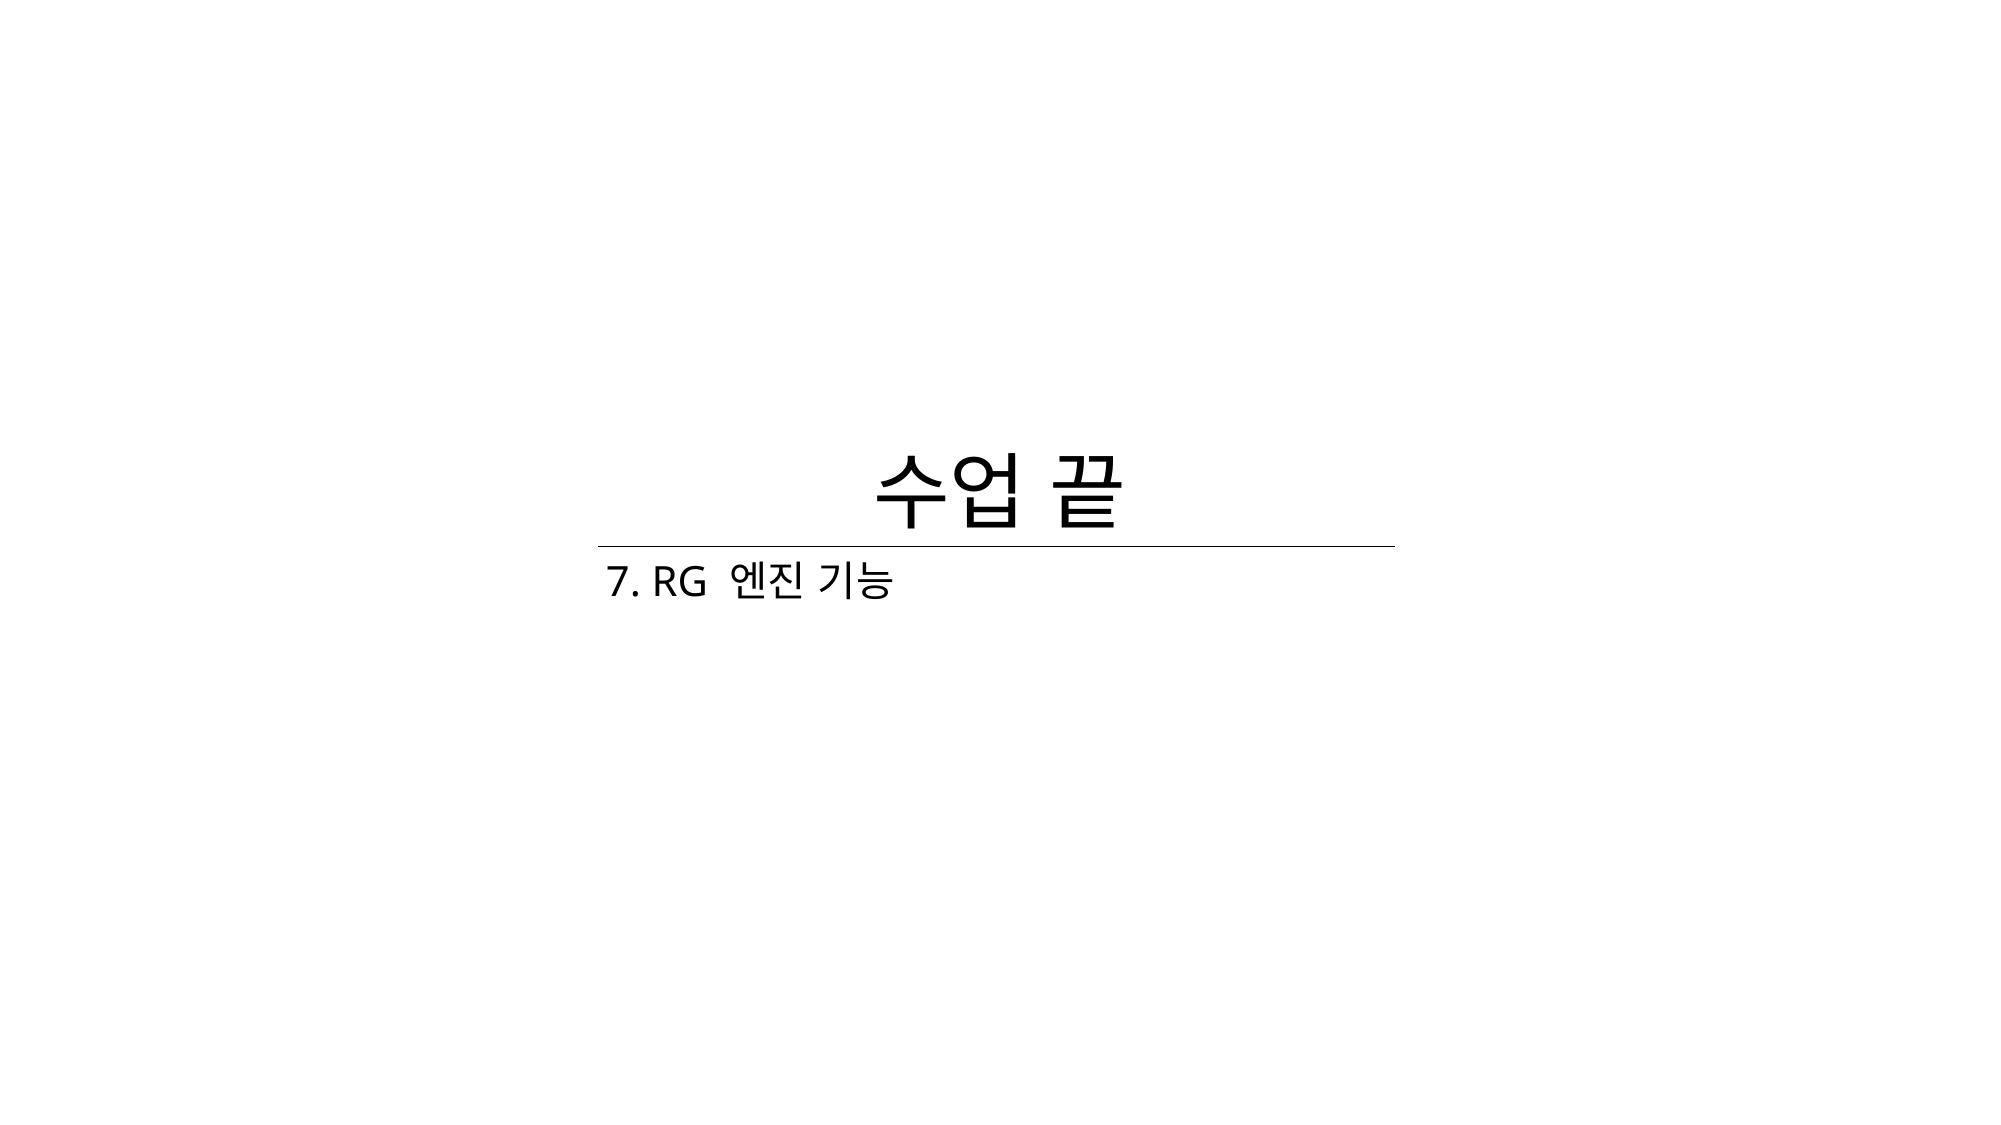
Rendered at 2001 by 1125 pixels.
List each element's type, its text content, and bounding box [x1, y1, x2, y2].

text_box 7. RG 엔진 기능 [591, 547, 910, 613]
text_box 수업 끝 [858, 431, 1142, 545]
